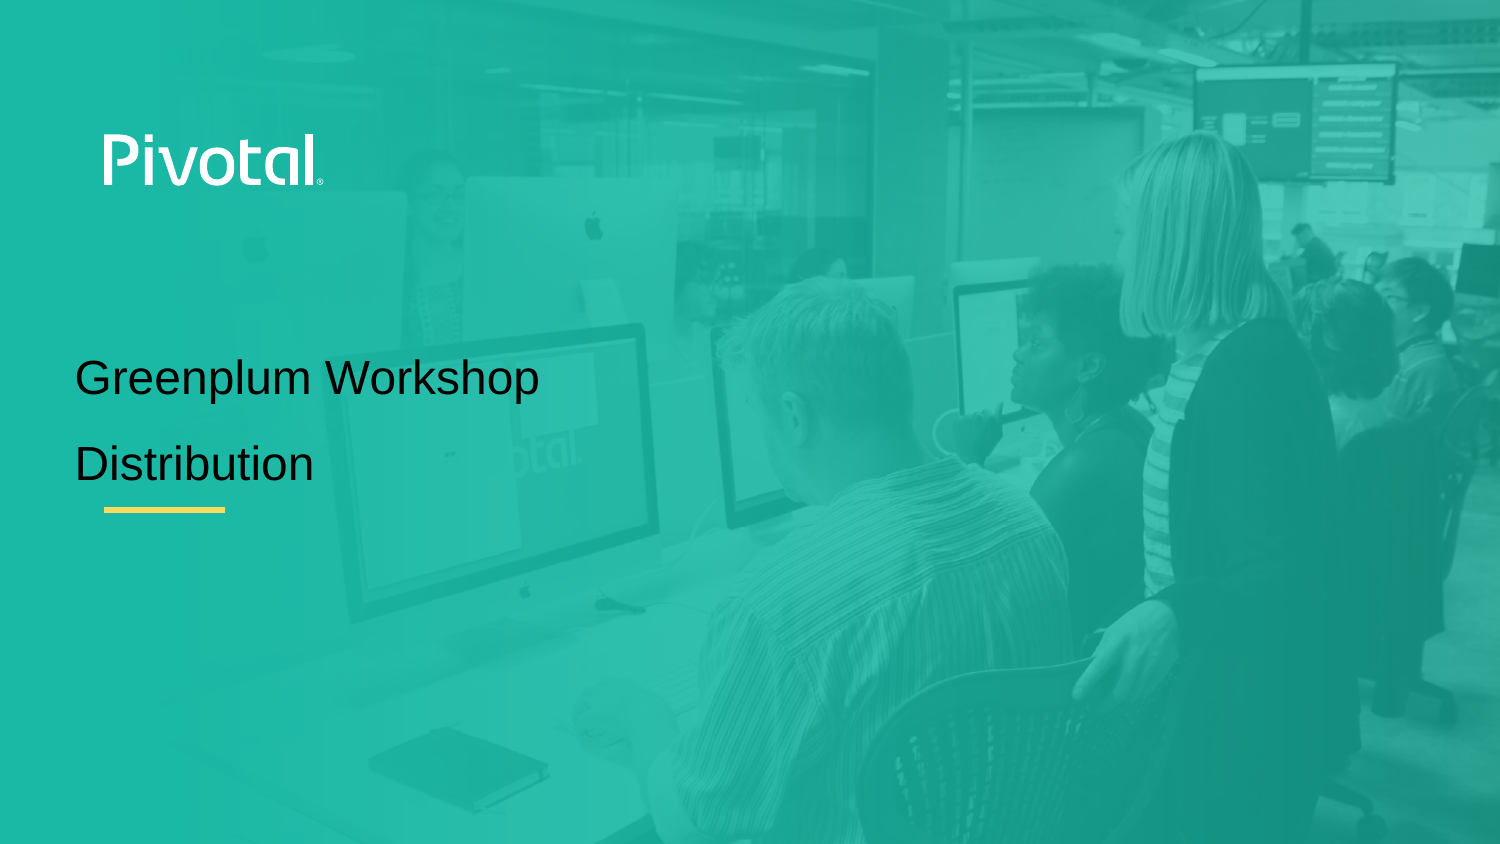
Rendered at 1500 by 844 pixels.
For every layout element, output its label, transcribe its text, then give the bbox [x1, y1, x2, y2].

title Greenplum Workshop Distribution [59, 205, 1157, 506]
